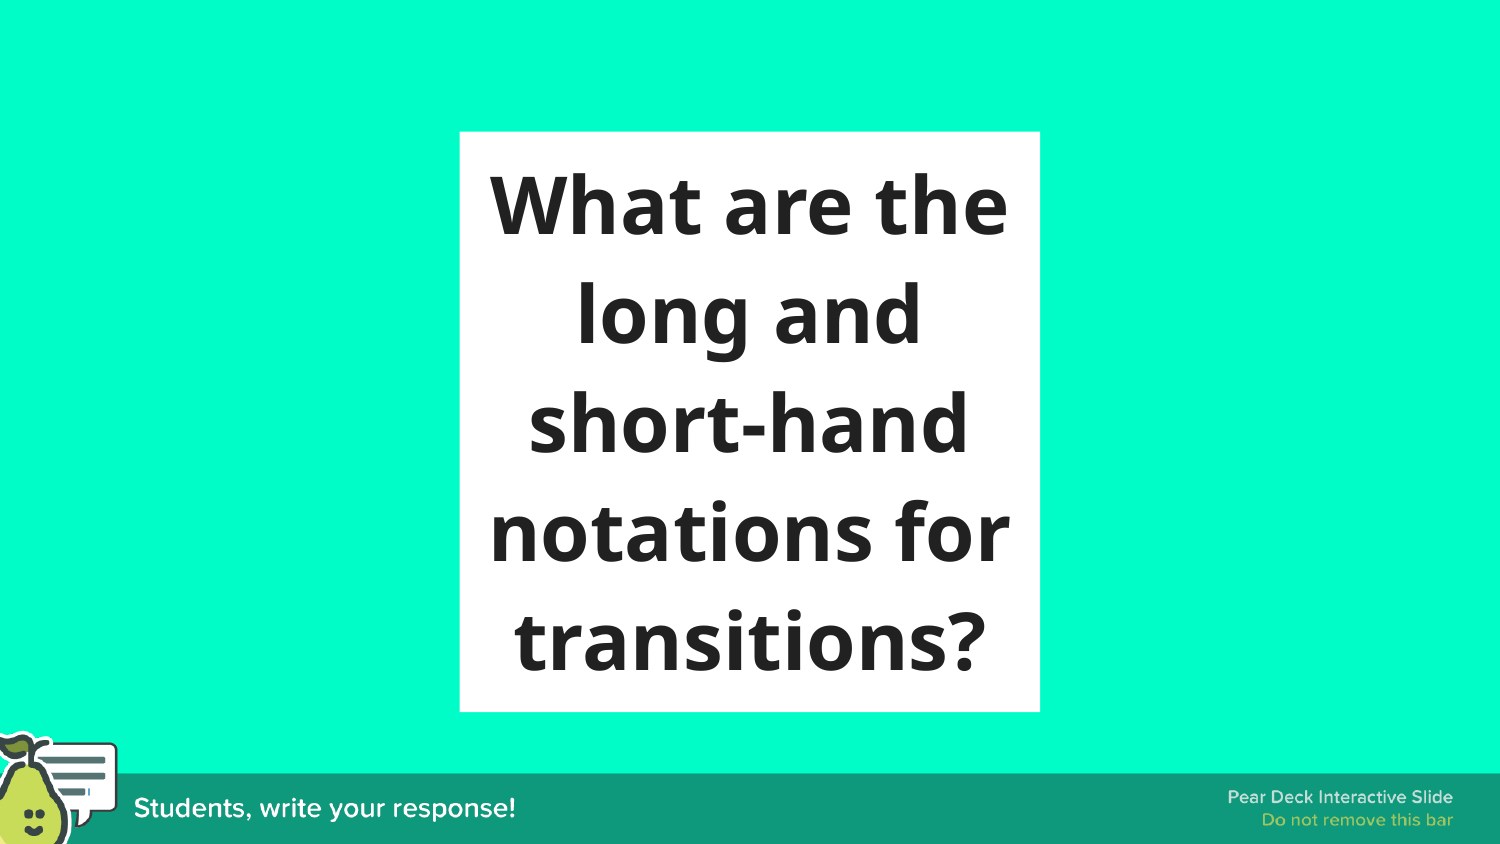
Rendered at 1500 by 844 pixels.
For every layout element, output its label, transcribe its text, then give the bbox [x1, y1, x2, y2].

picture [0, 726, 1500, 844]
title What are the long and short-hand notations for transitions? [459, 131, 1041, 713]
